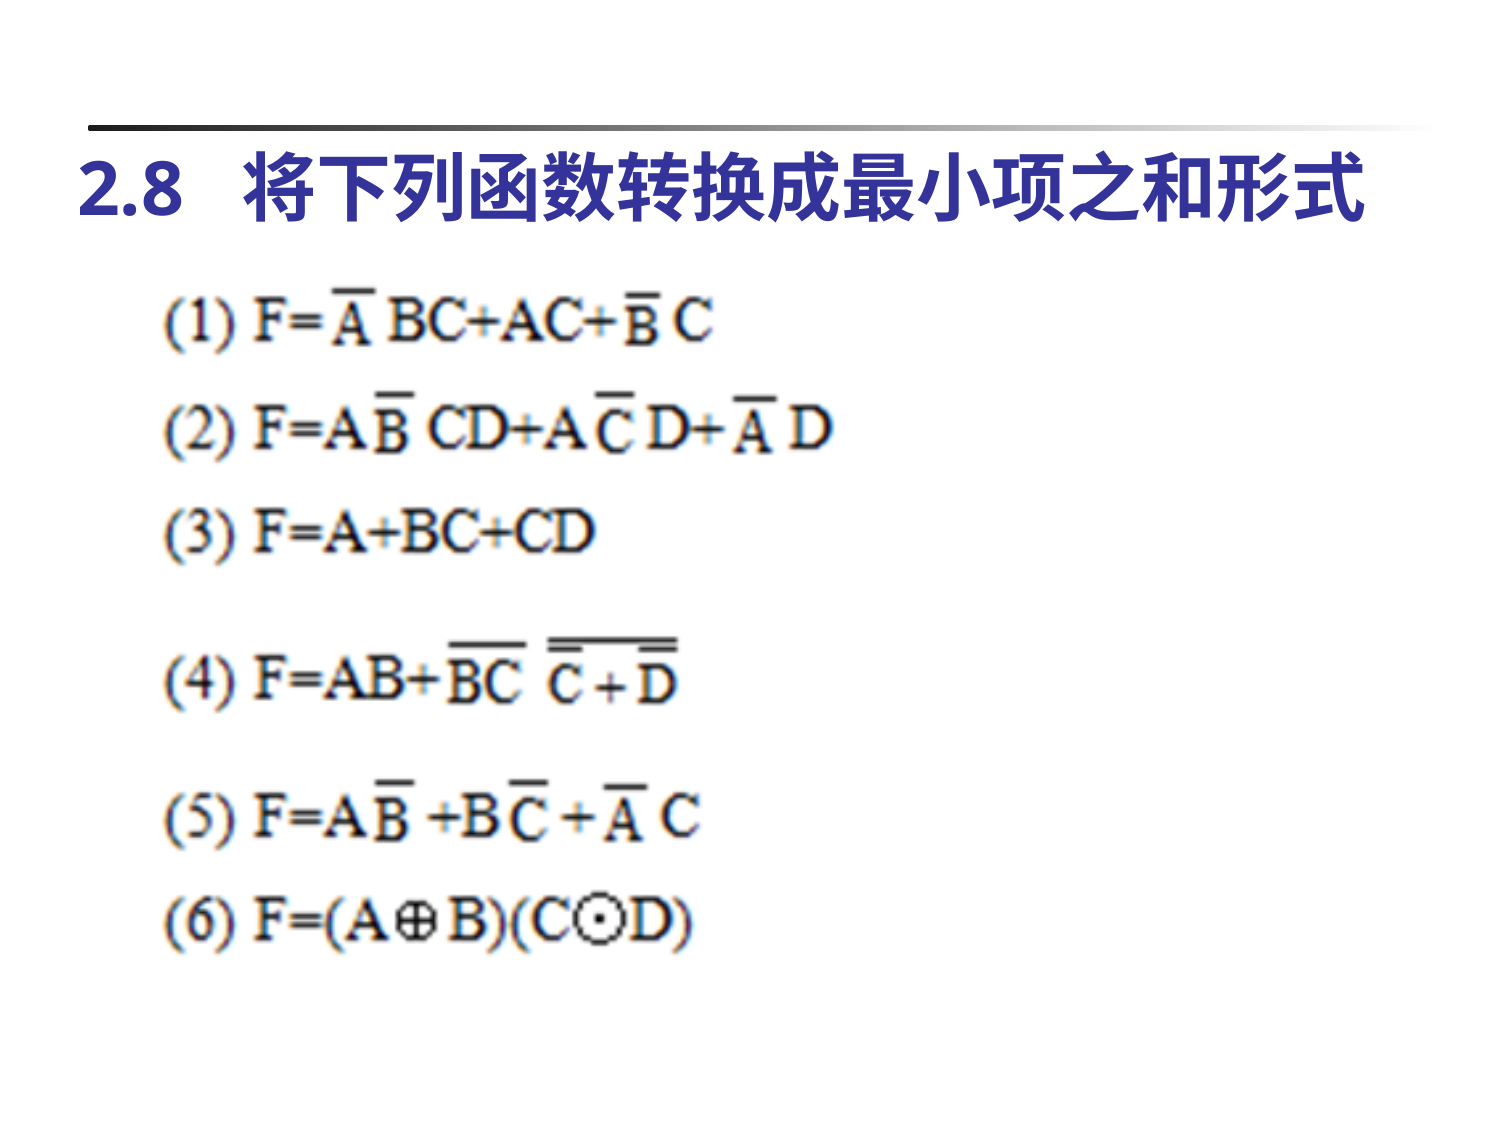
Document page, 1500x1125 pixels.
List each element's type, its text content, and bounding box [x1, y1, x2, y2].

picture [145, 259, 938, 987]
text_box 2.8 将下列函数转换成最小项之和形式 [32, 114, 1468, 238]
